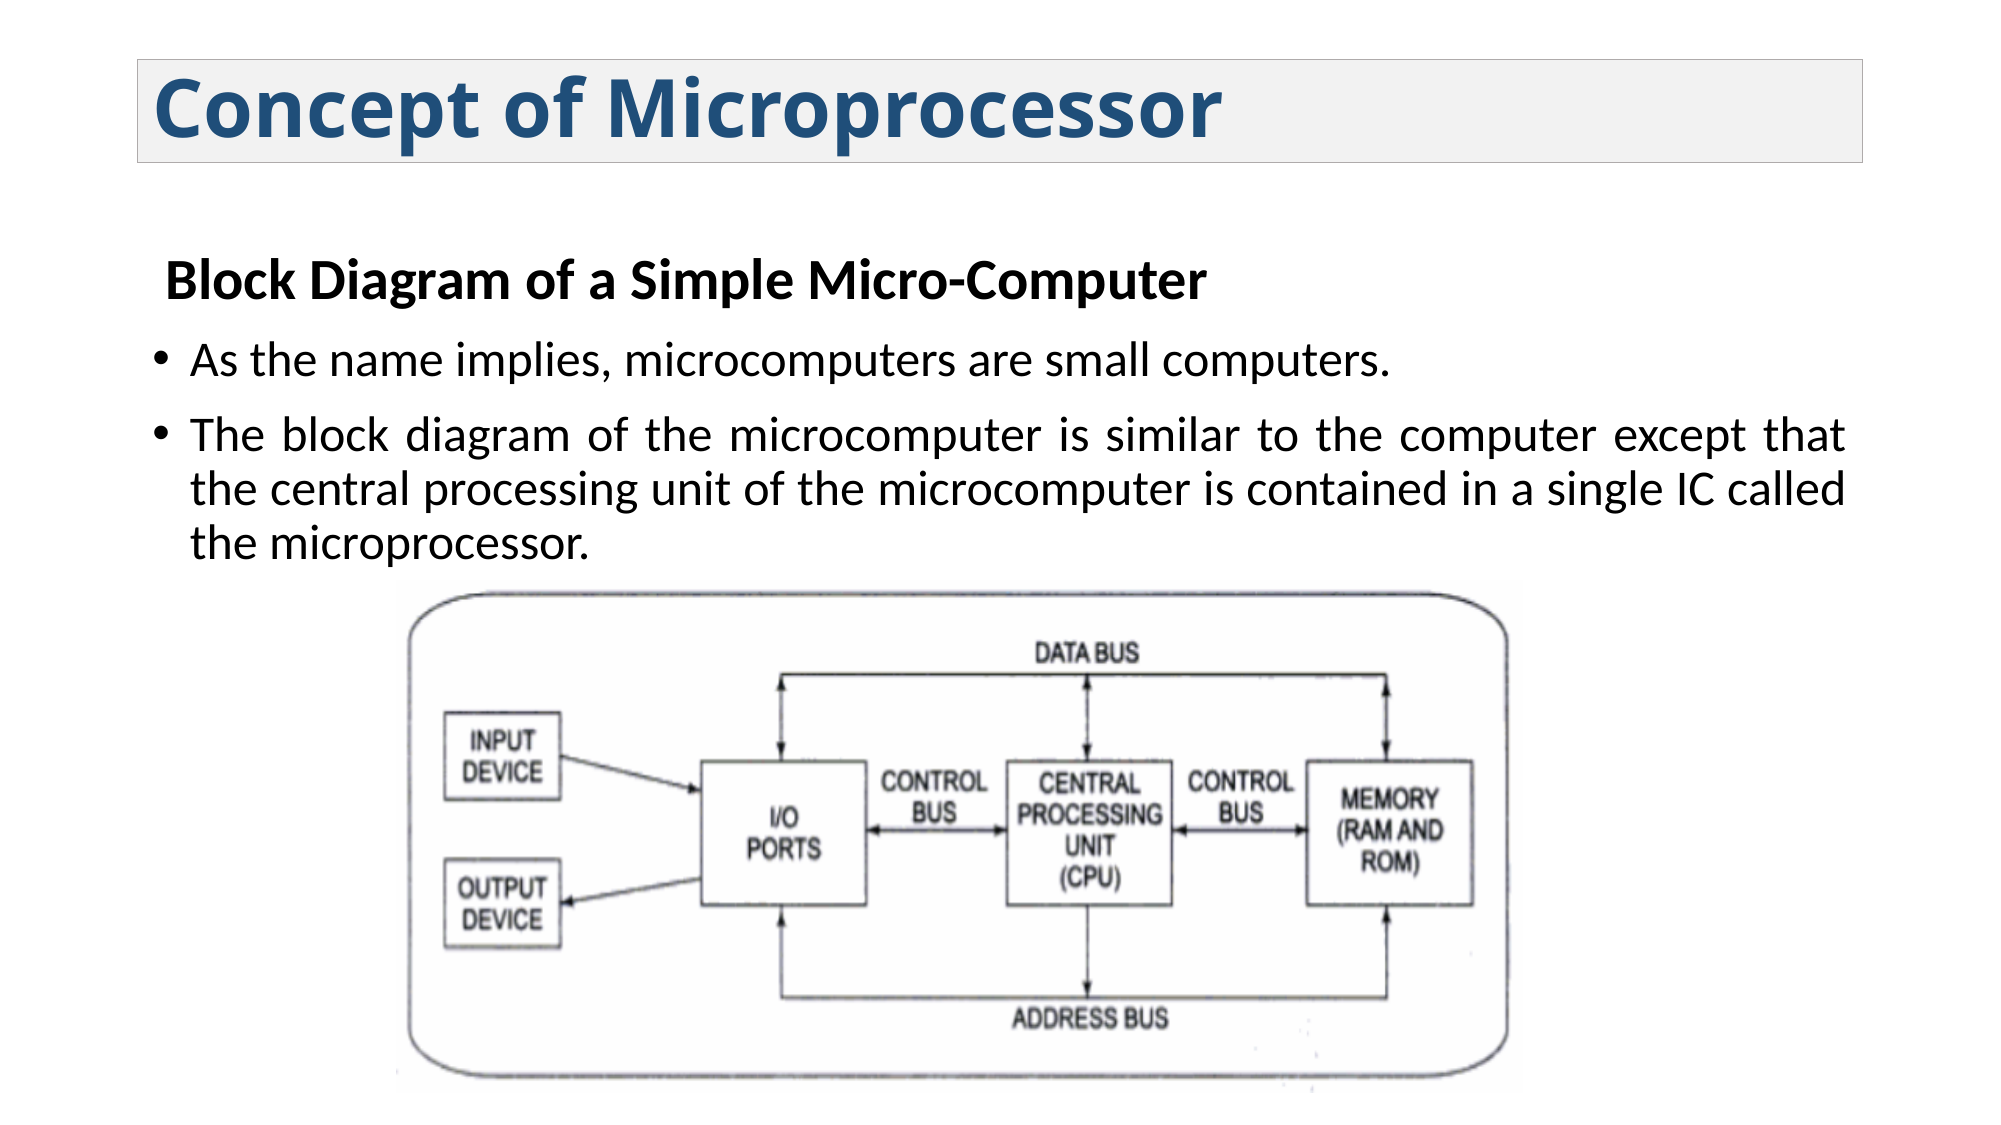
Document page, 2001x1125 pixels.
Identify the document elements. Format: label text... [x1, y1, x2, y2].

list Block Diagram of a Simple Micro-Computer As the name implies, microcomputers are small computers. The block diagram of the microcomputer is similar to the computer except that the central processing unit of the microcomputer is contained in a single IC called the microprocessor. [137, 242, 1863, 1093]
picture [396, 580, 1523, 1093]
title Concept of Microprocessor [137, 59, 1863, 163]
